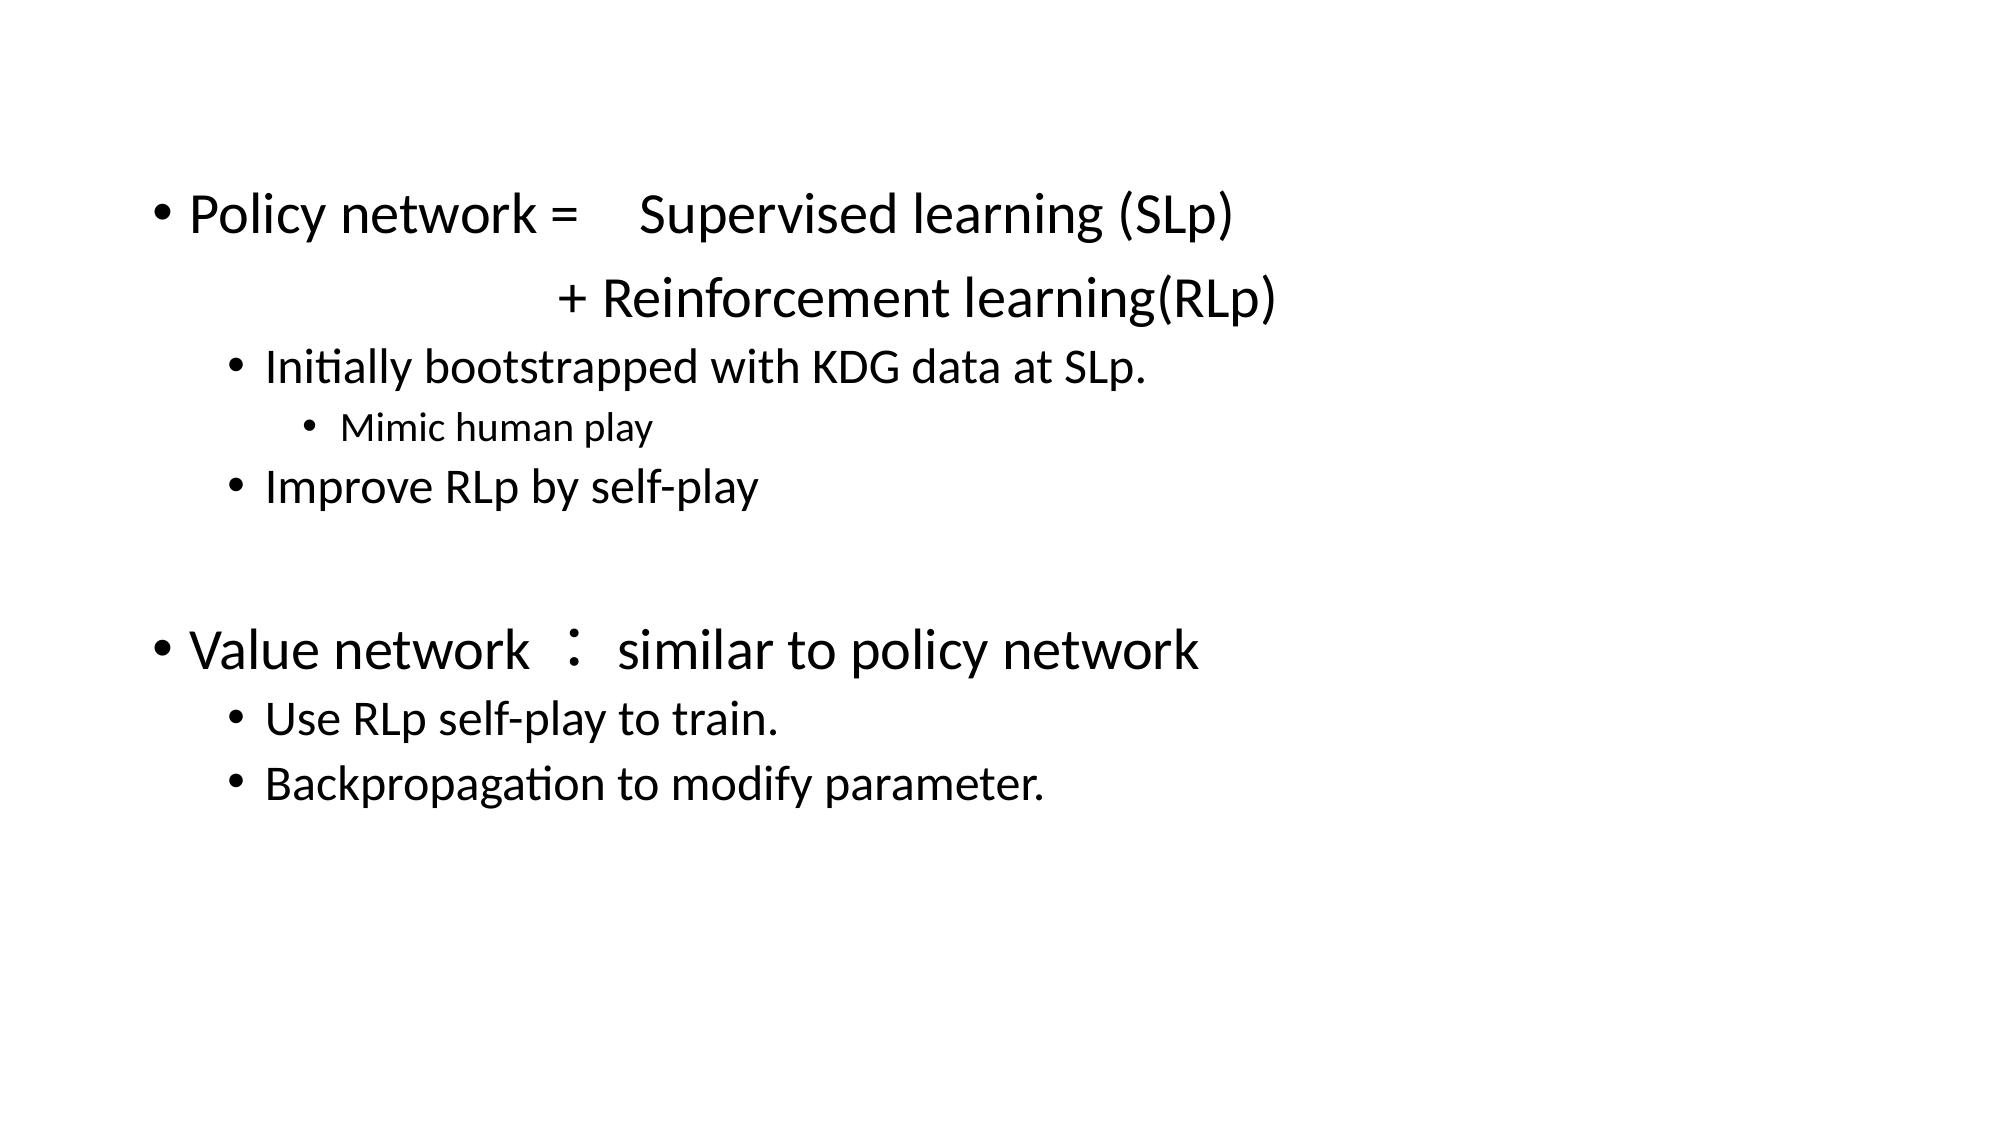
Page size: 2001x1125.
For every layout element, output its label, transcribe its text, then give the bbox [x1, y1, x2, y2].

list Policy network = Supervised learning (SLp) + Reinforcement learning(RLp) Initially bootstrapped with KDG data at SLp. Mimic human play Improve RLp by self-play Value network：similar to policy network Use RLp self-play to train. Backpropagation to modify parameter. [137, 175, 1863, 1014]
